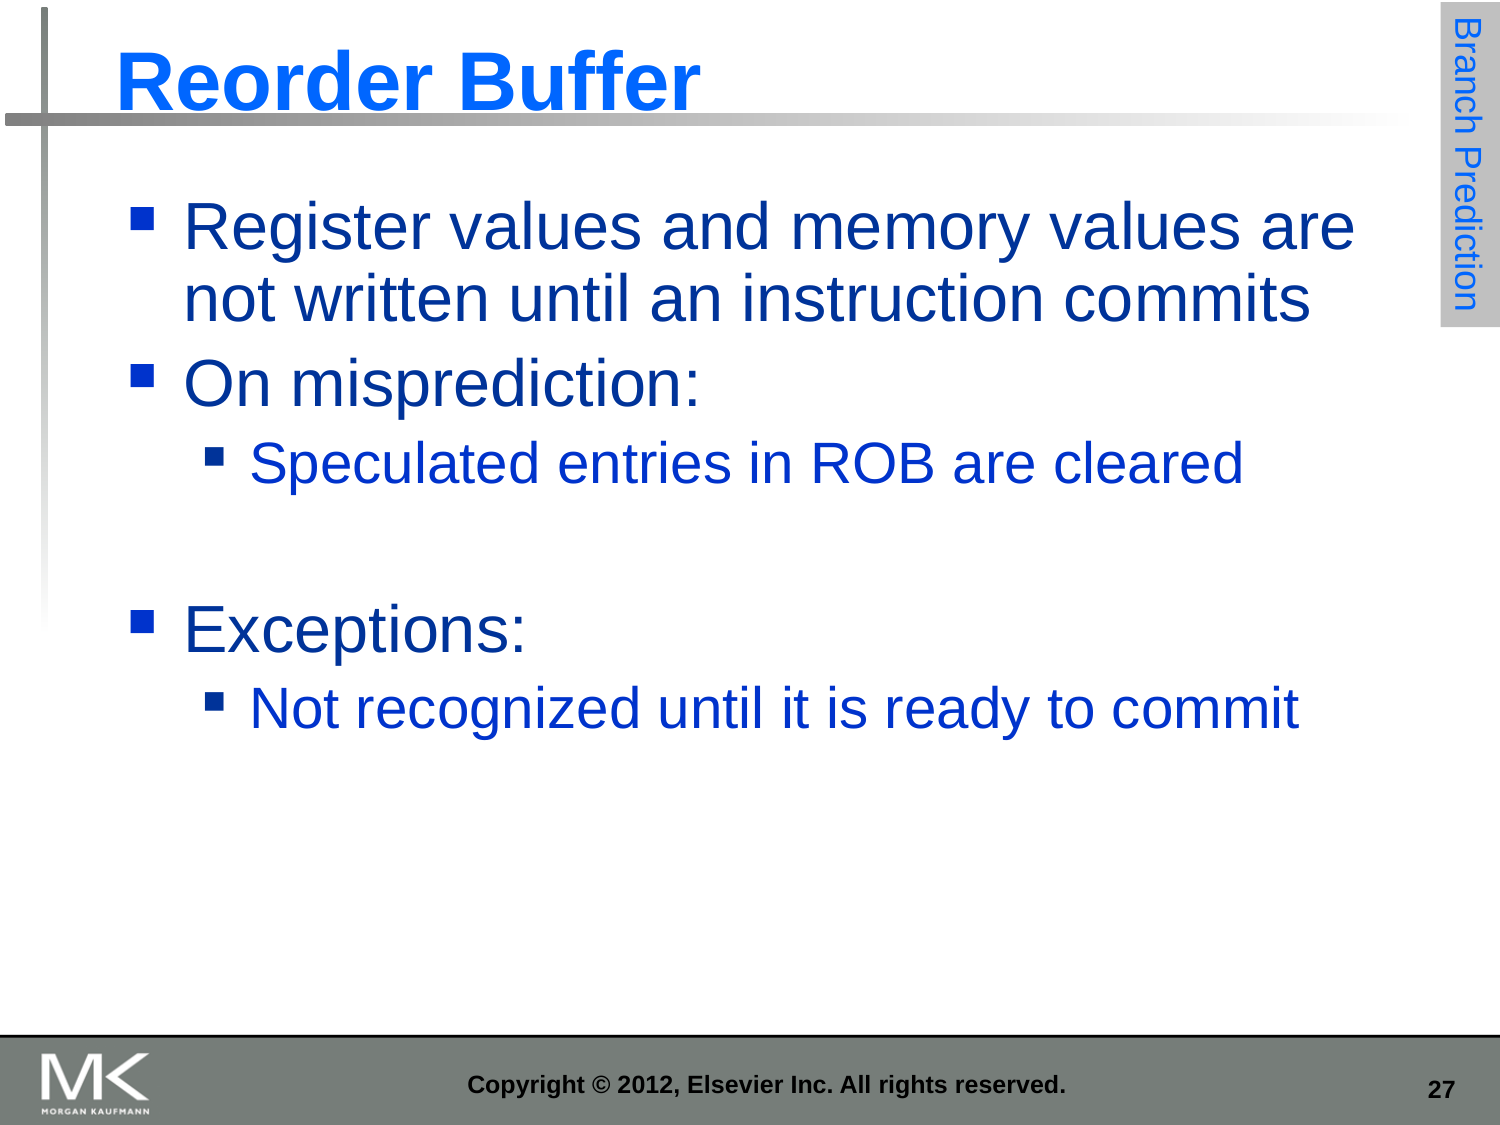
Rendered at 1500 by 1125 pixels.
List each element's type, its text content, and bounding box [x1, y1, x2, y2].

footer Copyright © 2012, Elsevier Inc. All rights reserved. [170, 1046, 1365, 1106]
title Reorder Buffer [100, 17, 1440, 135]
text_box Branch Prediction [1440, 2, 1500, 328]
list Register values and memory values are not written until an instruction commits On misprediction: Speculated entries in ROB are cleared Exceptions: Not recognized until it is ready to commit [111, 184, 1470, 1024]
picture [29, 1046, 160, 1123]
